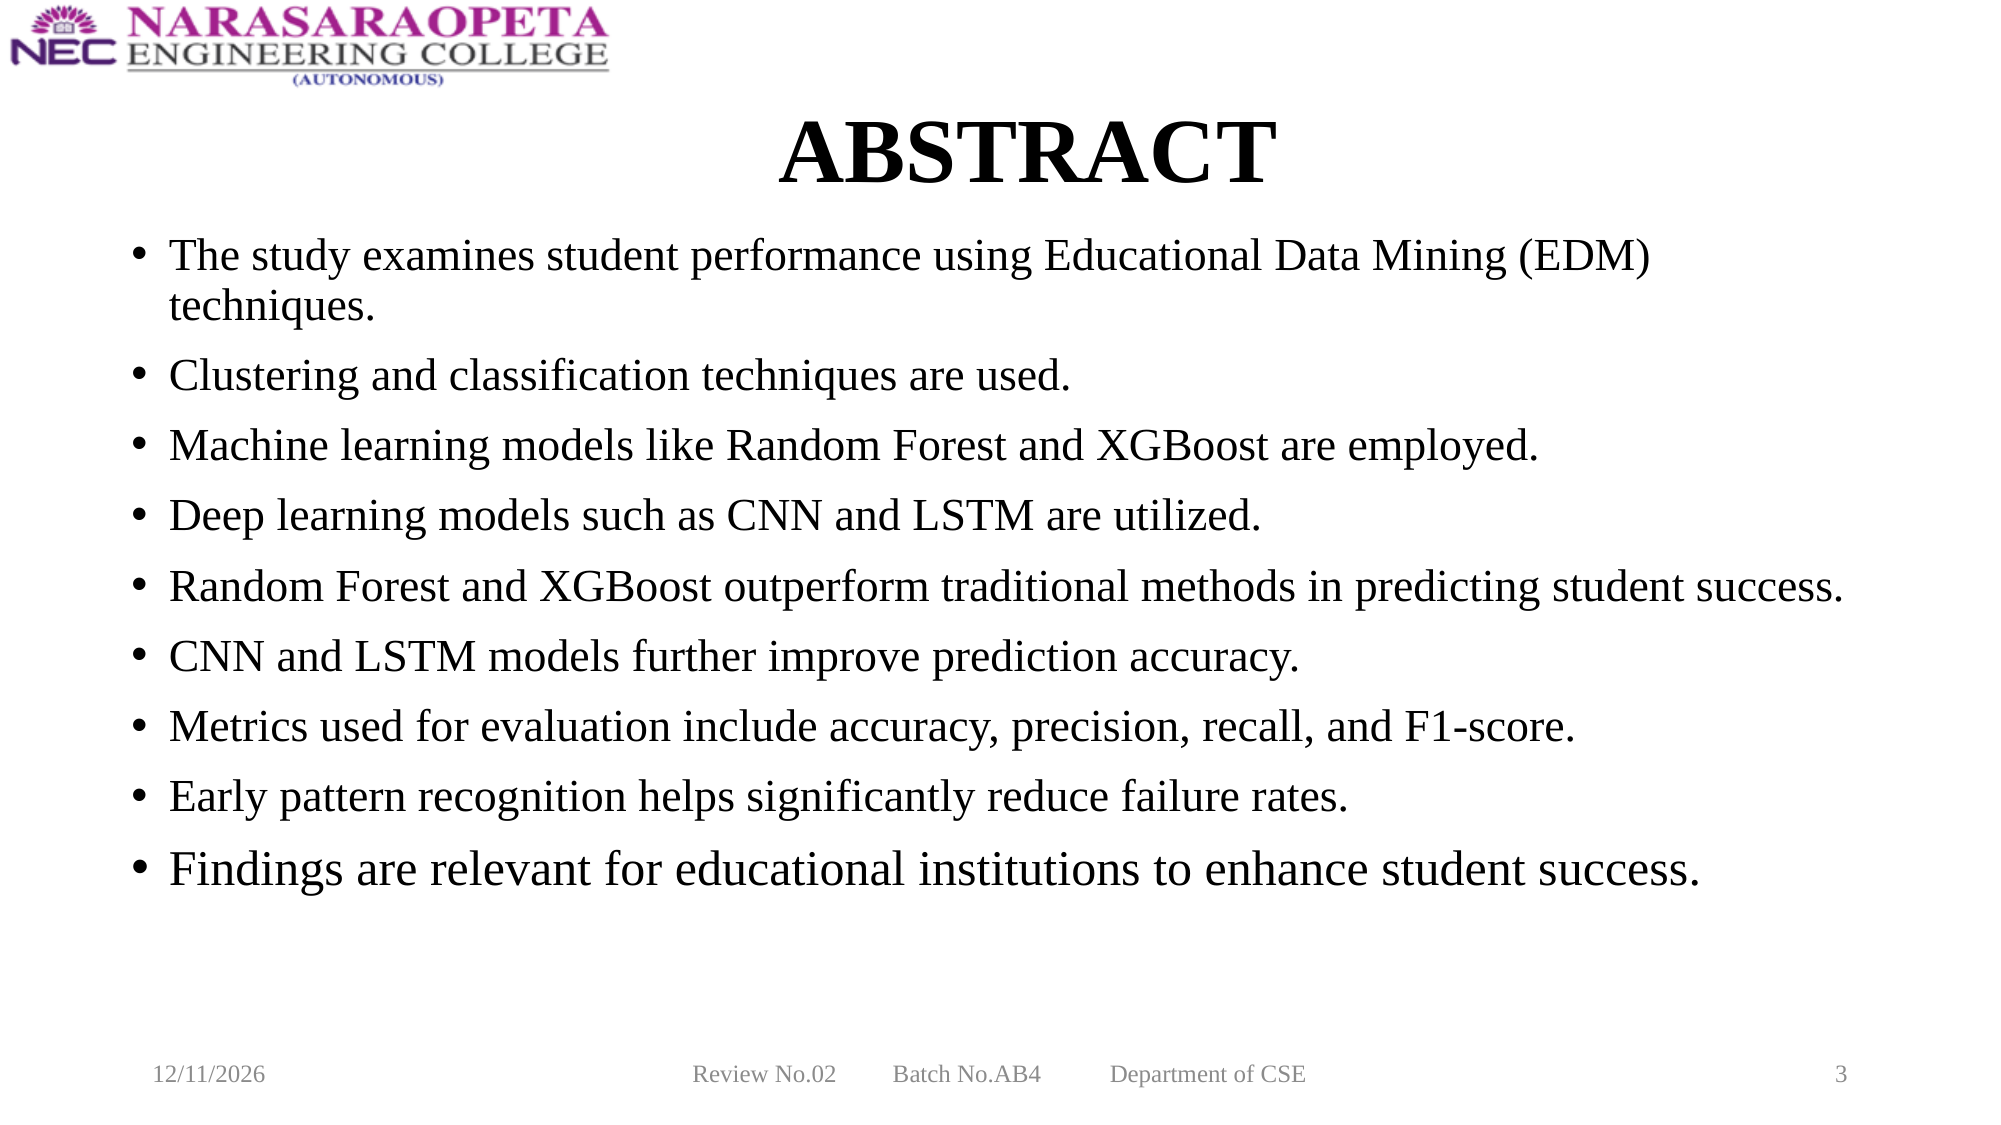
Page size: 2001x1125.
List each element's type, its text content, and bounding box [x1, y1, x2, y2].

list The study examines student performance using Educational Data Mining (EDM) techniques. Clustering and classification techniques are used. Machine learning models like Random Forest and XGBoost are employed. Deep learning models such as CNN and LSTM are utilized. Random Forest and XGBoost outperform traditional methods in predicting student success. CNN and LSTM models further improve prediction accuracy. Metrics used for evaluation include accuracy, precision, recall, and F1-score. Early pattern recognition helps significantly reduce failure rates. Findings are relevant for educational institutions to enhance student success. [116, 223, 1863, 1014]
slide_number 3 [1412, 1042, 1863, 1103]
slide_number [137, 1042, 588, 1103]
title ABSTRACT [193, 59, 1863, 223]
footer Review No.02 Batch No.AB4 Department of CSE [662, 1042, 1338, 1103]
picture [0, 0, 1280, 719]
